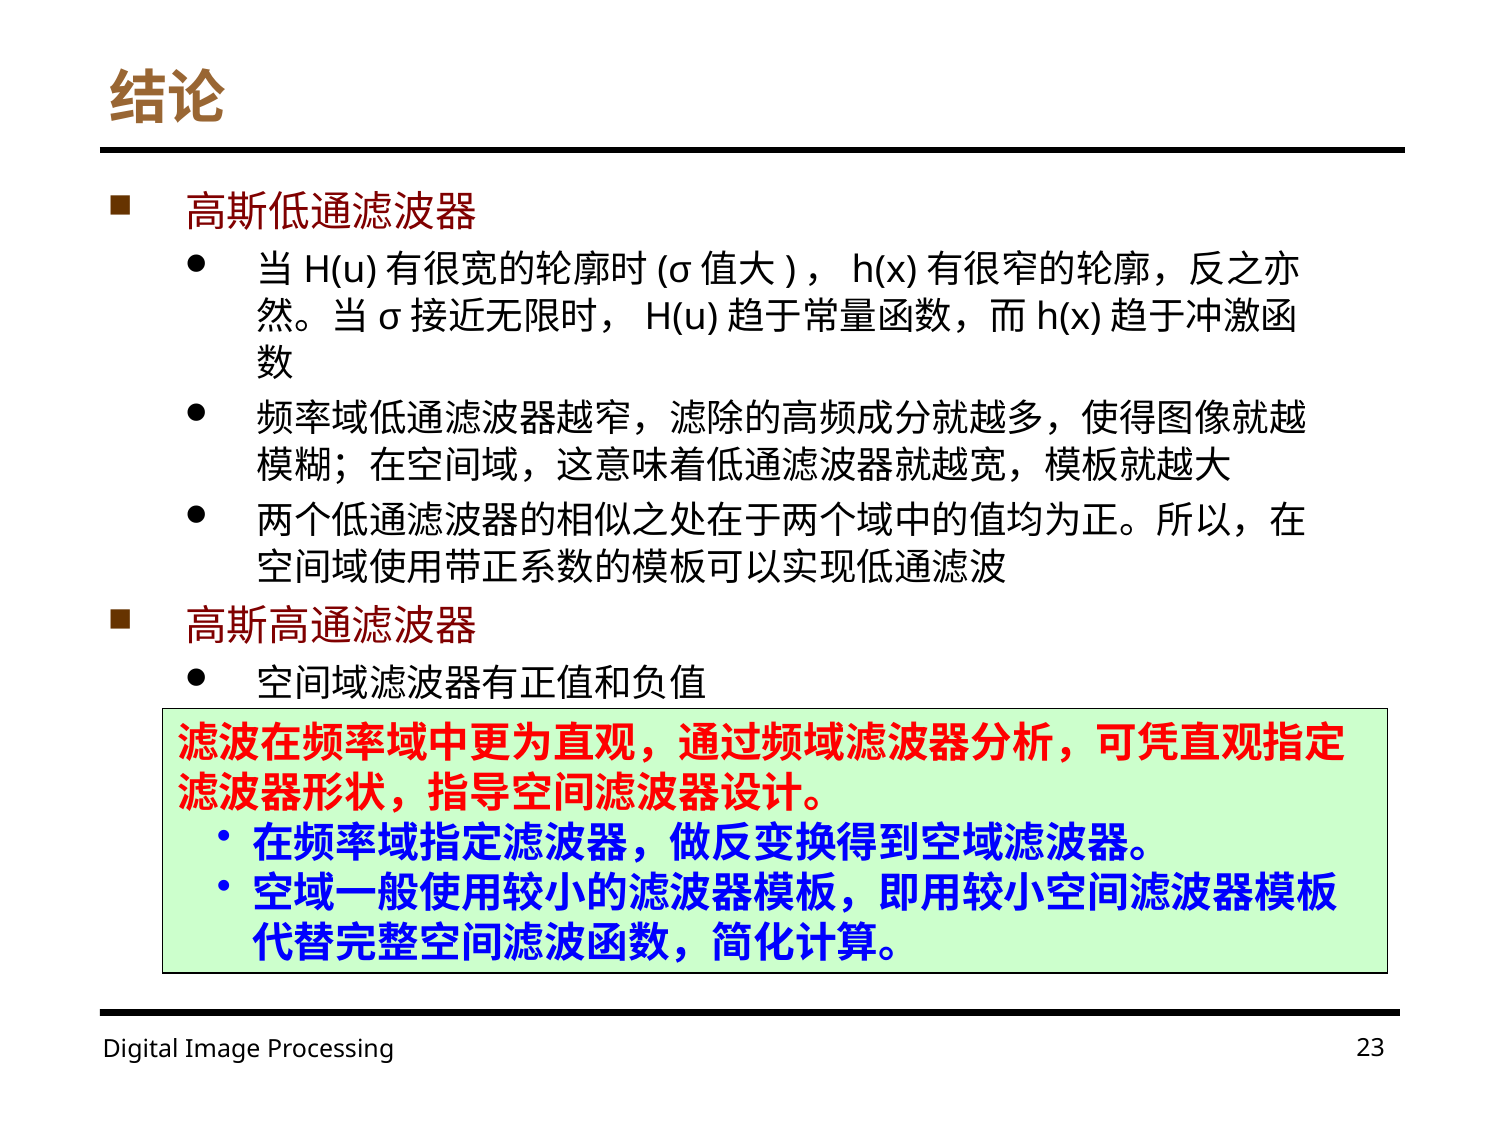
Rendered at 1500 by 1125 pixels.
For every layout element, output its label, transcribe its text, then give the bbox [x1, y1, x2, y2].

slide_number Digital Image Processing [87, 1025, 488, 1104]
slide_number 23 [1074, 1024, 1400, 1103]
text_box 滤波在频率域中更为直观，通过频域滤波器分析，可凭直观指定滤波器形状，指导空间滤波器设计。 在频率域指定滤波器，做反变换得到空域滤波器。 空域一般使用较小的滤波器模板，即用较小空间滤波器模板代替完整空间滤波函数，简化计算。 [162, 708, 1388, 974]
list 高斯低通滤波器 当H(u)有很宽的轮廓时(σ值大)，h(x)有很窄的轮廓，反之亦然。当σ接近无限时，H(u)趋于常量函数，而h(x)趋于冲激函数 频率域低通滤波器越窄，滤除的高频成分就越多，使得图像就越模糊；在空间域，这意味着低通滤波器就越宽，模板就越大 两个低通滤波器的相似之处在于两个域中的值均为正。所以，在空间域使用带正系数的模板可以实现低通滤波 高斯高通滤波器 空间域滤波器有正值和负值 [92, 174, 1350, 988]
title 结论 [94, 50, 1407, 138]
